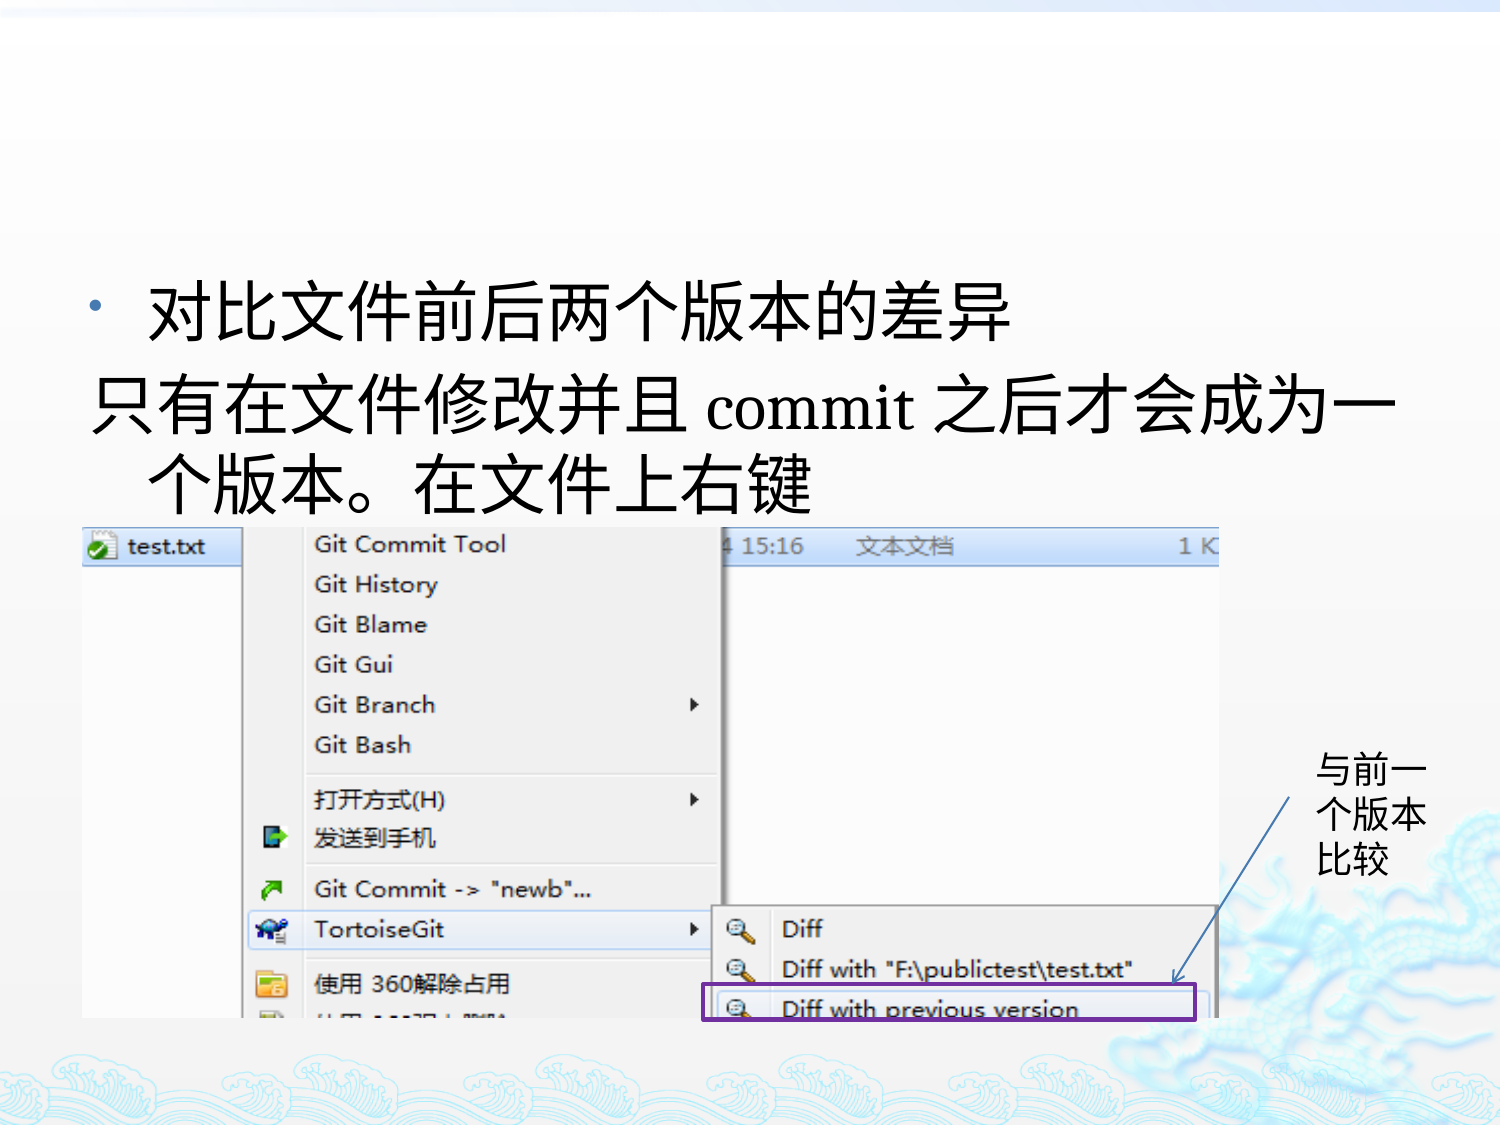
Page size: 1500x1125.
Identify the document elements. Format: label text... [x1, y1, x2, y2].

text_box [1136, 831, 1325, 950]
picture [81, 526, 1220, 1019]
list 对比文件前后两个版本的差异 只有在文件修改并且commit之后才会成为一个版本。在文件上右键 [75, 262, 1425, 1005]
text_box 与前一个版本比较 [1300, 738, 1454, 888]
